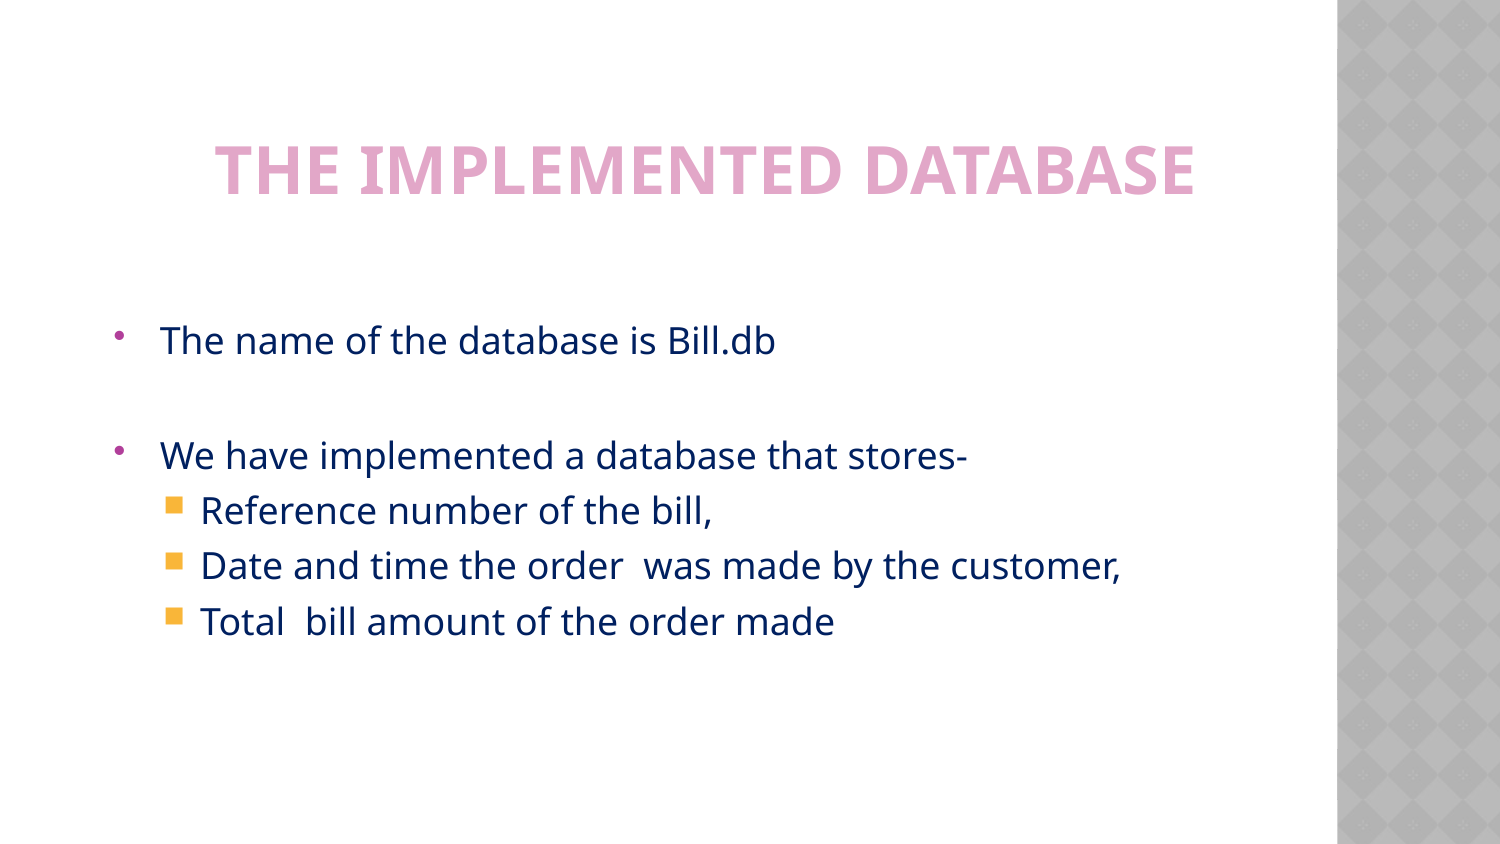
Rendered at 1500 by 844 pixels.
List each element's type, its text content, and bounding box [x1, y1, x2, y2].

list The name of the database is Bill.db We have implemented a database that stores- Reference number of the bill, Date and time the order was made by the customer, Total bill amount of the order made [99, 309, 1316, 844]
title THE IMPLEMENTED DATABASE [0, 2, 1413, 208]
